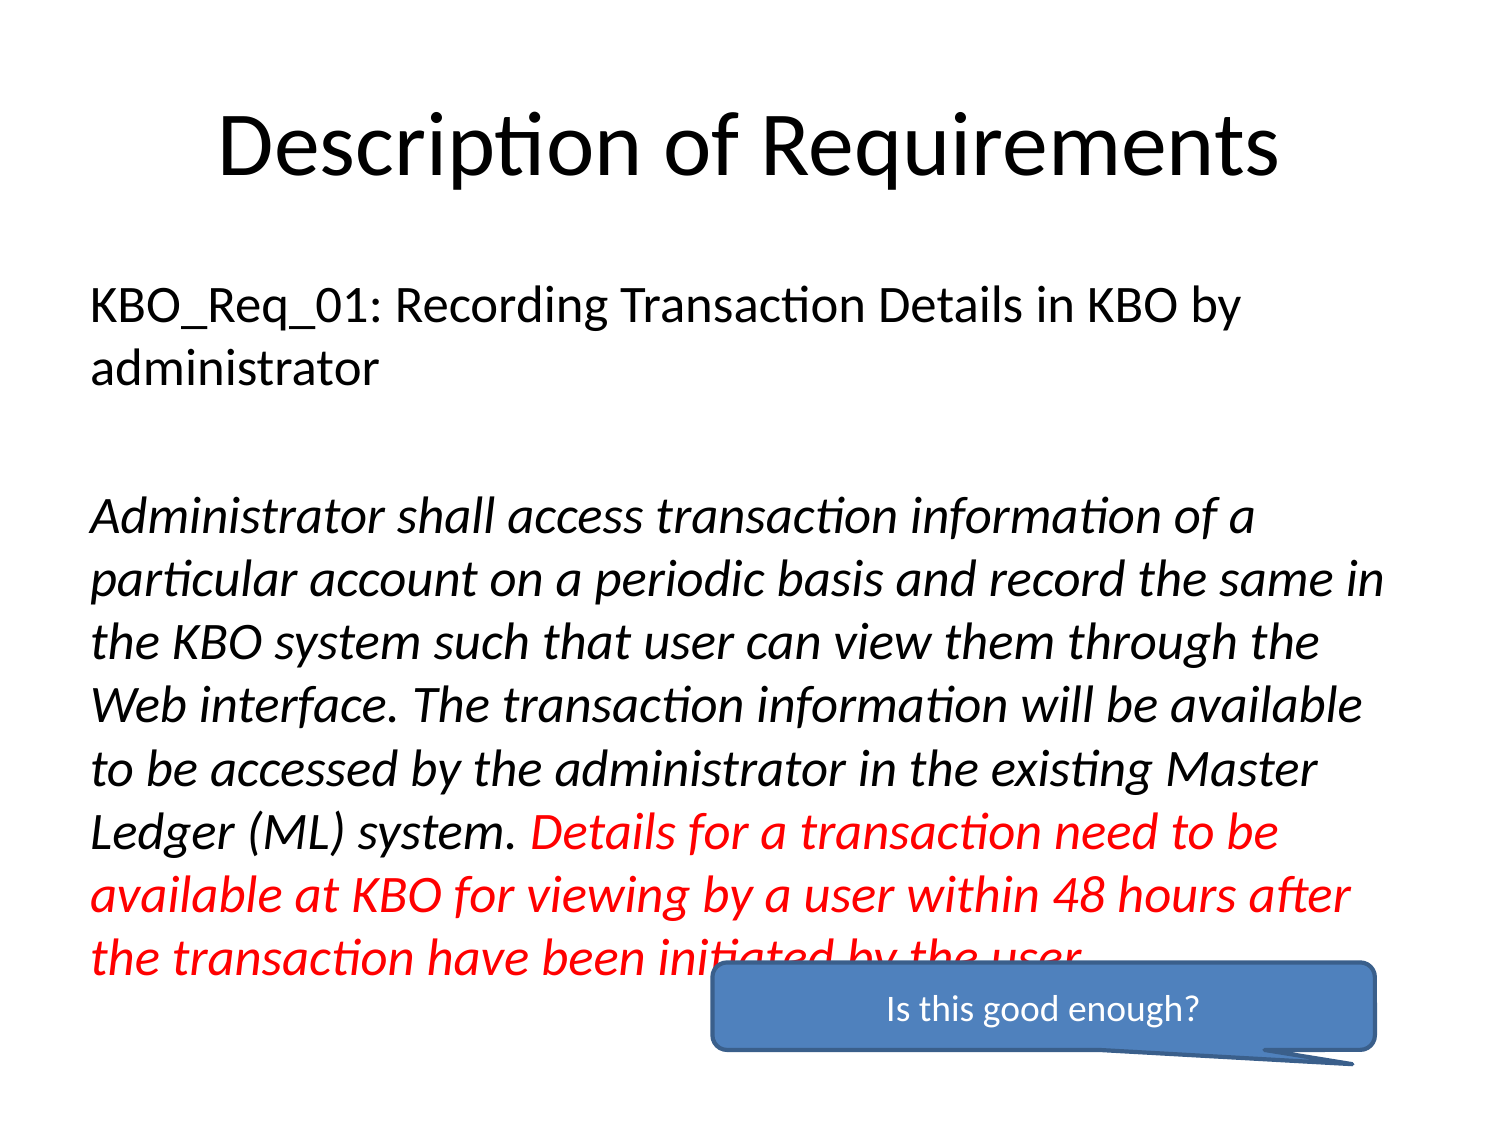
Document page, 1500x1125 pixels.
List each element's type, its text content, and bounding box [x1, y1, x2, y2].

text_box Is this good enough? [710, 960, 1378, 1067]
title Description of Requirements [75, 45, 1425, 233]
list KBO_Req_01: Recording Transaction Details in KBO by administrator Administrator shall access transaction information of a particular account on a periodic basis and record the same in the KBO system such that user can view them through the Web interface. The transaction information will be available to be accessed by the administrator in the existing Master Ledger (ML) system. Details for a transaction need to be available at KBO for viewing by a user within 48 hours after the transaction have been initiated by the user. [75, 262, 1425, 1005]
